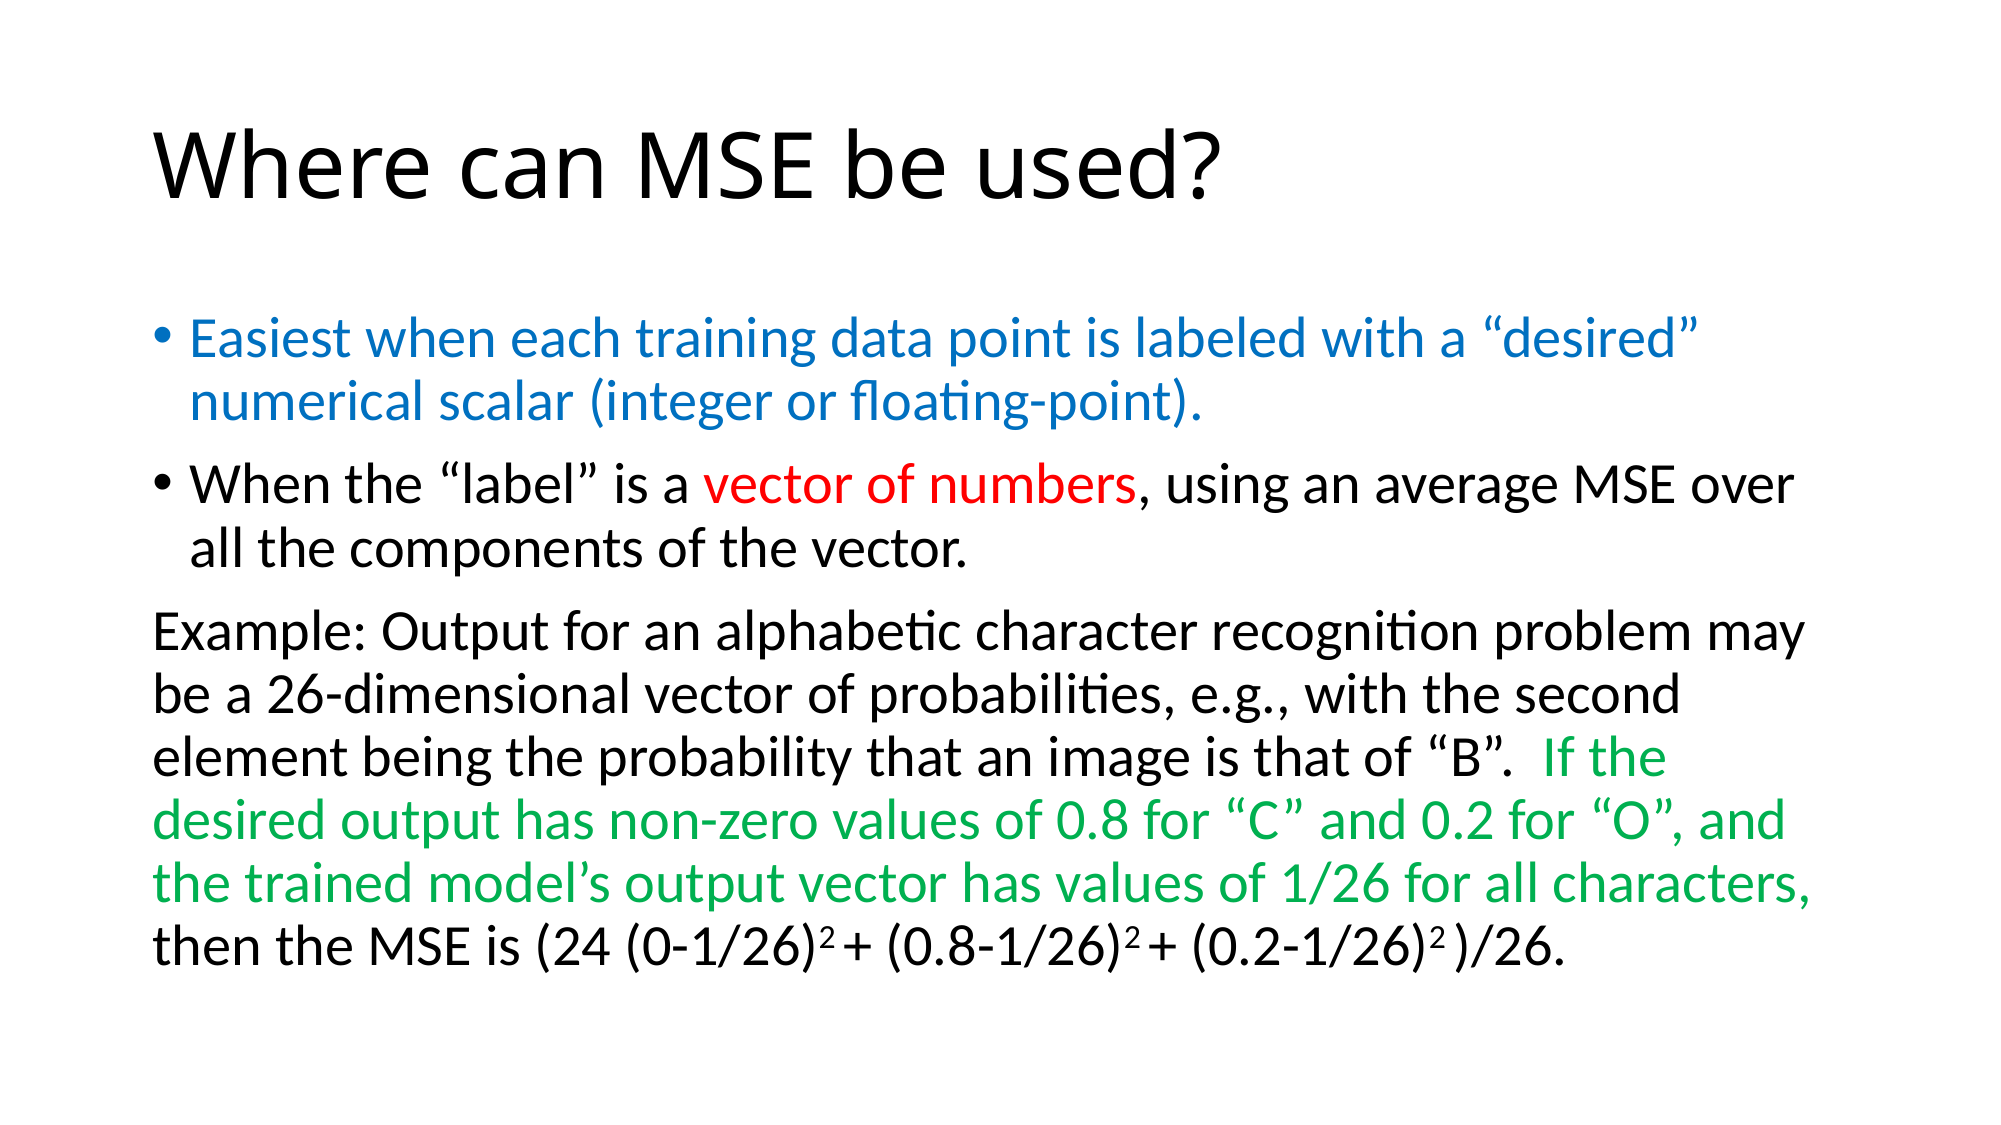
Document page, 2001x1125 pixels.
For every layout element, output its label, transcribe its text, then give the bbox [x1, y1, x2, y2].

list Easiest when each training data point is labeled with a “desired” numerical scalar (integer or floating-point). When the “label” is a vector of numbers, using an average MSE over all the components of the vector. Example: Output for an alphabetic character recognition problem may be a 26-dimensional vector of probabilities, e.g., with the second element being the probability that an image is that of “B”. If the desired output has non-zero values of 0.8 for “C” and 0.2 for “O”, and the trained model’s output vector has values of 1/26 for all characters, then the MSE is (24 (0-1/26)2 + (0.8-1/26)2 + (0.2-1/26)2 )/26. [137, 299, 1863, 1014]
title Where can MSE be used? [137, 59, 1863, 278]
